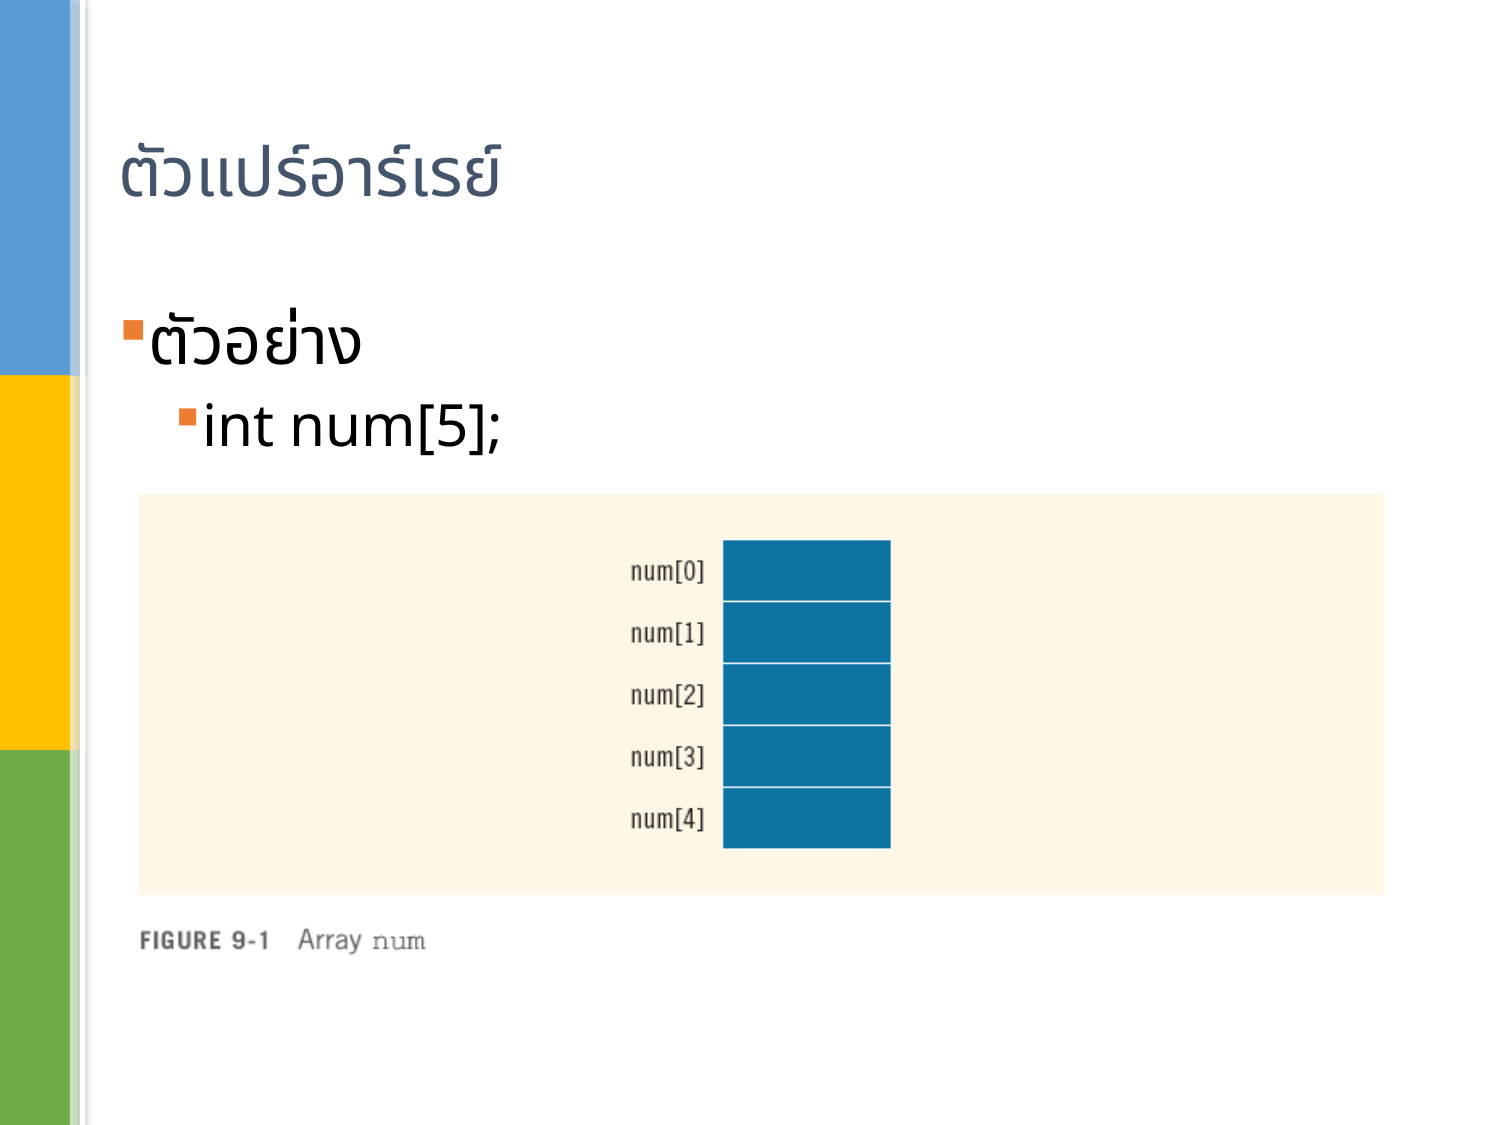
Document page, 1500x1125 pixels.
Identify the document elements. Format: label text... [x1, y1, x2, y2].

list ตัวอย่าง int num[5]; [103, 299, 1397, 1014]
title ตัวแปร์อาร์เรย์ [103, 59, 1397, 278]
picture [135, 491, 1387, 957]
